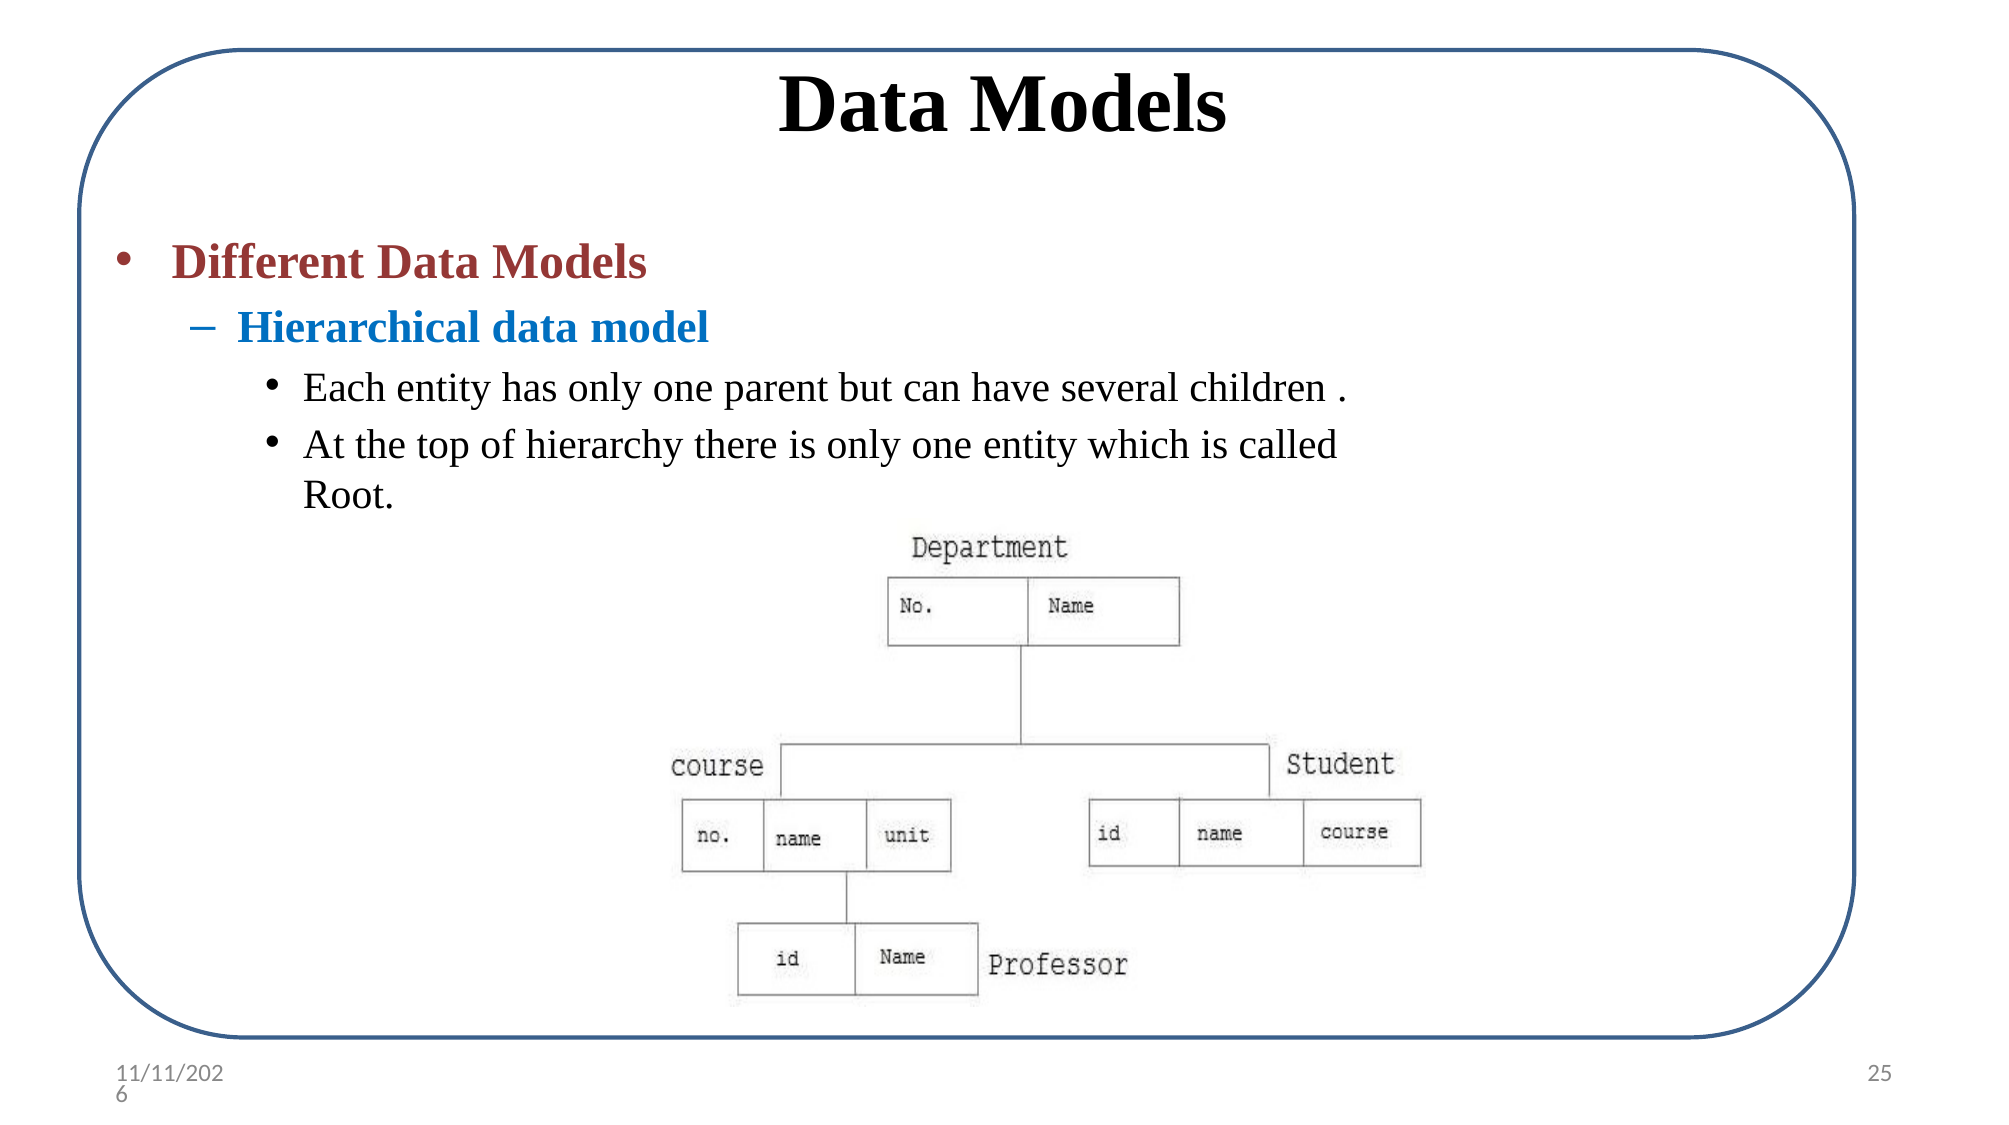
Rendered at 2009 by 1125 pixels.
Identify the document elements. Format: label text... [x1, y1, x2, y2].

text_box [77, 47, 1857, 1040]
slide_number 25 [1861, 1060, 1900, 1125]
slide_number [113, 1060, 236, 1125]
